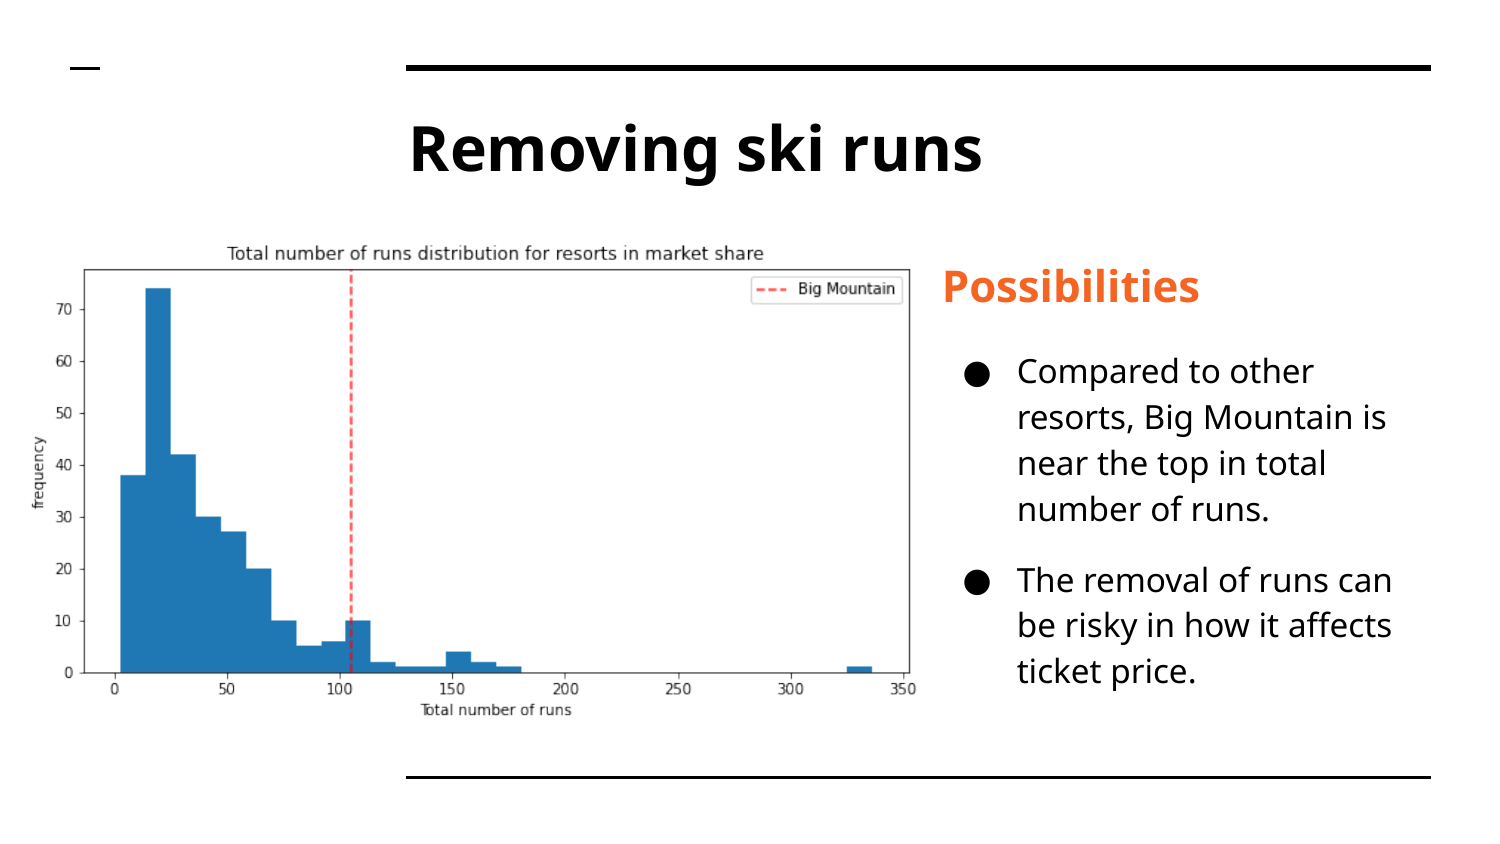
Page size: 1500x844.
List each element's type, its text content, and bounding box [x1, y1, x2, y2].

picture [22, 235, 928, 729]
title Removing ski runs [393, 94, 1431, 199]
list Possibilities Compared to other resorts, Big Mountain is near the top in total number of runs. The removal of runs can be risky in how it affects ticket price. [929, 235, 1431, 729]
